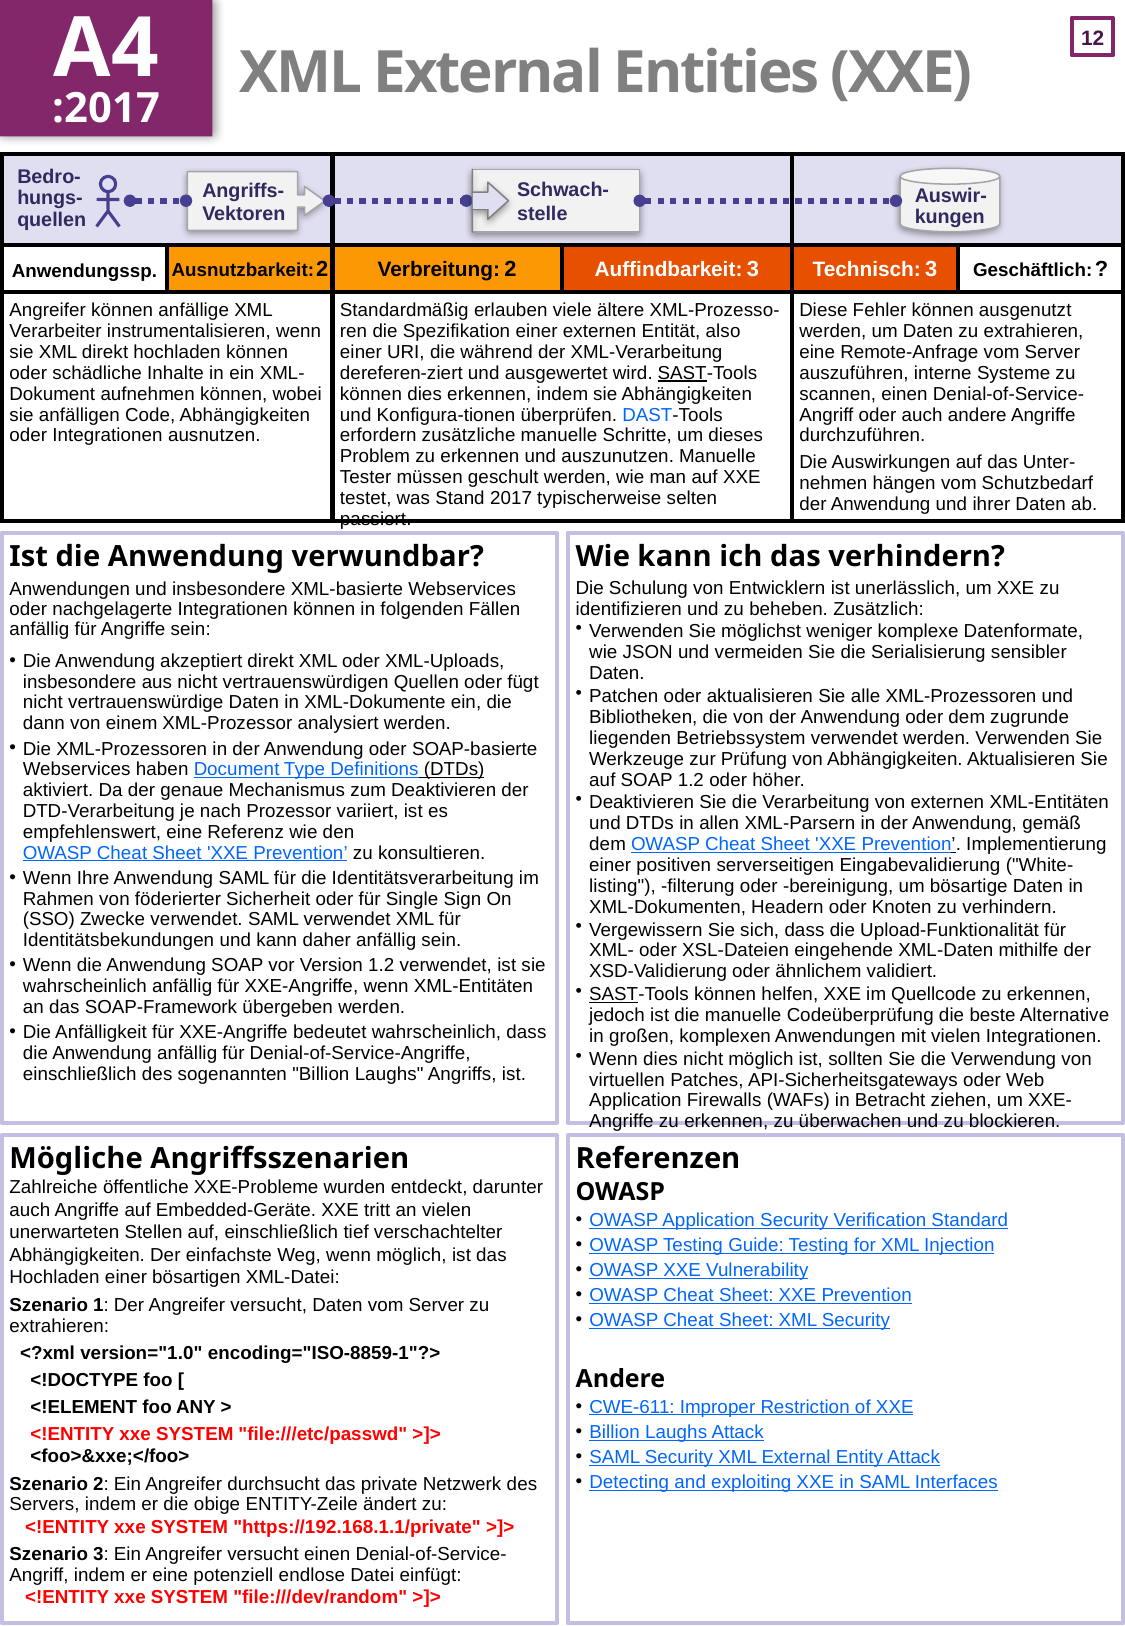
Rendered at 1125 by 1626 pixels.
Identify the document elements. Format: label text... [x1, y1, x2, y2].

text_box Wie kann ich das verhindern? Die Schulung von Entwicklern ist unerlässlich, um XXE zu identifizieren und zu beheben. Zusätzlich: Verwenden Sie möglichst weniger komplexe Datenformate, wie JSON und vermeiden Sie die Serialisierung sensibler Daten. Patchen oder aktualisieren Sie alle XML-Prozessoren und Bibliotheken, die von der Anwendung oder dem zugrunde liegenden Betriebssystem verwendet werden. Verwenden Sie Werkzeuge zur Prüfung von Abhängigkeiten. Aktualisieren Sie auf SOAP 1.2 oder höher. Deaktivieren Sie die Verarbeitung von externen XML-Entitäten und DTDs in allen XML-Parsern in der Anwendung, gemäß dem OWASP Cheat Sheet 'XXE Prevention’. Implementierung einer positiven serverseitigen Eingabevalidierung ("White-listing"), -filterung oder -bereinigung, um bösartige Daten in XML-Dokumenten, Headern oder Knoten zu verhindern. Vergewissern Sie sich, dass die Upload-Funktionalität für XML- oder XSL-Dateien eingehende XML-Daten mithilfe der XSD-Validierung oder ähnlichem validiert. SAST-Tools können helfen, XXE im Quellcode zu erkennen, jedoch ist die manuelle Codeüberprüfung die beste Alternative in großen, komplexen Anwendungen mit vielen Integrationen. Wenn dies nicht möglich ist, sollten Sie die Verwendung von virtuellen Patches, API-Sicherheitsgateways oder Web Application Firewalls (WAFs) in Betracht ziehen, um XXE-Angriffe zu erkennen, zu überwachen und zu blockieren. [566, 531, 1125, 1125]
table_cell Verbreitung: 2 [335, 247, 560, 290]
text_box Ist die Anwendung verwundbar? Anwendungen und insbesondere XML-basierte Webservices oder nachgelagerte Integrationen können in folgenden Fällen anfällig für Angriffe sein: Die Anwendung akzeptiert direkt XML oder XML-Uploads, insbesondere aus nicht vertrauenswürdigen Quellen oder fügt nicht vertrauenswürdige Daten in XML-Dokumente ein, die dann von einem XML-Prozessor analysiert werden. Die XML-Prozessoren in der Anwendung oder SOAP-basierte Webservices haben Document Type Definitions (DTDs) aktiviert. Da der genaue Mechanismus zum Deaktivieren der DTD-Verarbeitung je nach Prozessor variiert, ist es empfehlenswert, eine Referenz wie den OWASP Cheat Sheet 'XXE Prevention’ zu konsultieren. Wenn Ihre Anwendung SAML für die Identitätsverarbeitung im Rahmen von föderierter Sicherheit oder für Single Sign On (SSO) Zwecke verwendet. SAML verwendet XML für Identitätsbekundungen und kann daher anfällig sein. Wenn die Anwendung SOAP vor Version 1.2 verwendet, ist sie wahrscheinlich anfällig für XXE-Angriffe, wenn XML-Entitäten an das SOAP-Framework übergeben werden. Die Anfälligkeit für XXE-Angriffe bedeutet wahrscheinlich, dass die Anwendung anfällig für Denial-of-Service-Angriffe, einschließlich des sogenannten "Billion Laughs" Angriffs, ist. [0, 531, 559, 1125]
text_box Mögliche Angriffsszenarien Zahlreiche öffentliche XXE-Probleme wurden entdeckt, darunter auch Angriffe auf Embedded-Geräte. XXE tritt an vielen unerwarteten Stellen auf, einschließlich tief verschachtelter Abhängigkeiten. Der einfachste Weg, wenn möglich, ist das Hochladen einer bösartigen XML-Datei: Szenario 1: Der Angreifer versucht, Daten vom Server zu extrahieren: <?xml version="1.0" encoding="ISO-8859-1"?> <!DOCTYPE foo [ <!ELEMENT foo ANY > <!ENTITY xxe SYSTEM "file:///etc/passwd" >]> <foo>&xxe;</foo> Szenario 2: Ein Angreifer durchsucht das private Netzwerk des Servers, indem er die obige ENTITY-Zeile ändert zu: <!ENTITY xxe SYSTEM "https://192.168.1.1/private" >]> Szenario 3: Ein Angreifer versucht einen Denial-of-Service-Angriff, indem er eine potenziell endlose Datei einfügt: <!ENTITY xxe SYSTEM "file:///dev/random" >]> [0, 1133, 559, 1625]
table_header [332, 154, 792, 243]
table_cell Standardmäßig erlauben viele ältere XML-Prozesso-ren die Spezifikation einer externen Entität, also einer URI, die während der XML-Verarbeitung dereferen-ziert und ausgewertet wird. SAST-Tools können dies erkennen, indem sie Abhängigkeiten und Konfigura-tionen überprüfen. DAST-Tools erfordern zusätzliche manuelle Schritte, um dieses Problem zu erkennen und auszunutzen. Manuelle Tester müssen geschult werden, wie man auf XXE testet, was Stand 2017 typischerweise selten passiert. [332, 294, 792, 537]
table_cell Technisch: 3 [794, 247, 956, 290]
table_cell [4, 247, 165, 290]
table_cell Diese Fehler können ausgenutzt werden, um Daten zu extrahieren, eine Remote-Anfrage vom Server auszuführen, interne Systeme zu scannen, einen Denial-of-Service-Angriff oder auch andere Angriffe durchzuführen. Die Auswirkungen auf das Unter-nehmen hängen vom Schutzbedarf der Anwendung und ihrer Daten ab. [792, 294, 1123, 537]
table_cell Ausnutzbarkeit: 2 [169, 247, 330, 290]
list A4 :2017 [0, 0, 213, 137]
table_cell Auffindbarkeit: 3 [564, 247, 790, 290]
text_box Referenzen OWASP OWASP Application Security Verification Standard OWASP Testing Guide: Testing for XML Injection OWASP XXE Vulnerability OWASP Cheat Sheet: XXE Prevention OWASP Cheat Sheet: XML Security Andere CWE-611: Improper Restriction of XXE Billion Laughs Attack SAML Security XML External Entity Attack Detecting and exploiting XXE in SAML Interfaces [566, 1133, 1125, 1625]
title XML External Entities (XXE) [225, 12, 1125, 134]
table_header [2, 154, 332, 243]
table_header [792, 154, 1123, 243]
table_cell Angreifer können anfällige XML Verarbeiter instrumentalisieren, wenn sie XML direkt hochladen können oder schädliche Inhalte in ein XML-Dokument aufnehmen können, wobei sie anfälligen Code, Abhängigkeiten oder Integrationen ausnutzen. [2, 294, 332, 537]
table_cell [960, 247, 1121, 290]
